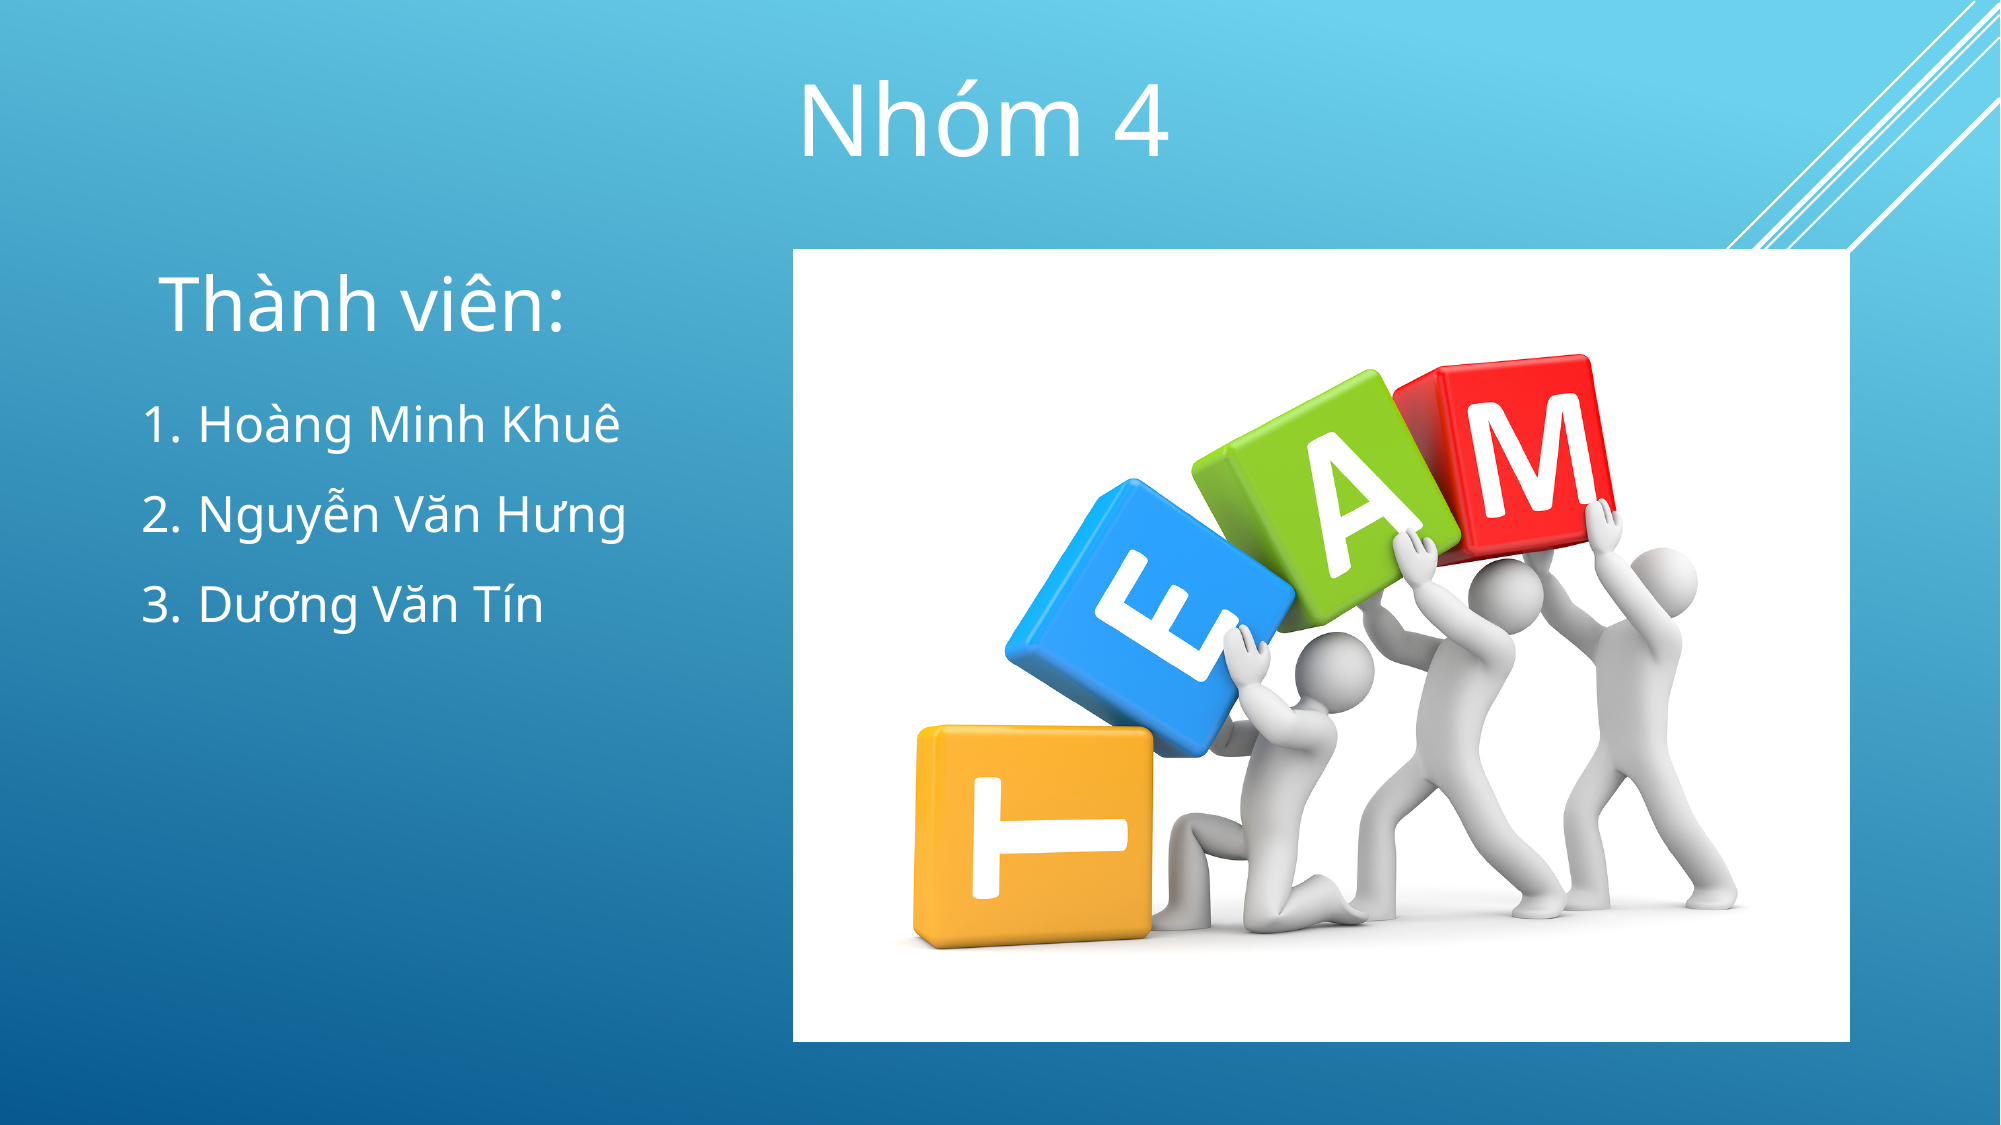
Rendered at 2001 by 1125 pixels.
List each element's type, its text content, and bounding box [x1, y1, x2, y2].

text_box Nhóm 4 [781, 49, 1186, 184]
text_box Thành viên: [143, 249, 601, 355]
text_box Hoàng Minh Khuê Nguyễn Văn Hưng Dương Văn Tín [126, 355, 643, 641]
picture [792, 249, 1851, 1043]
